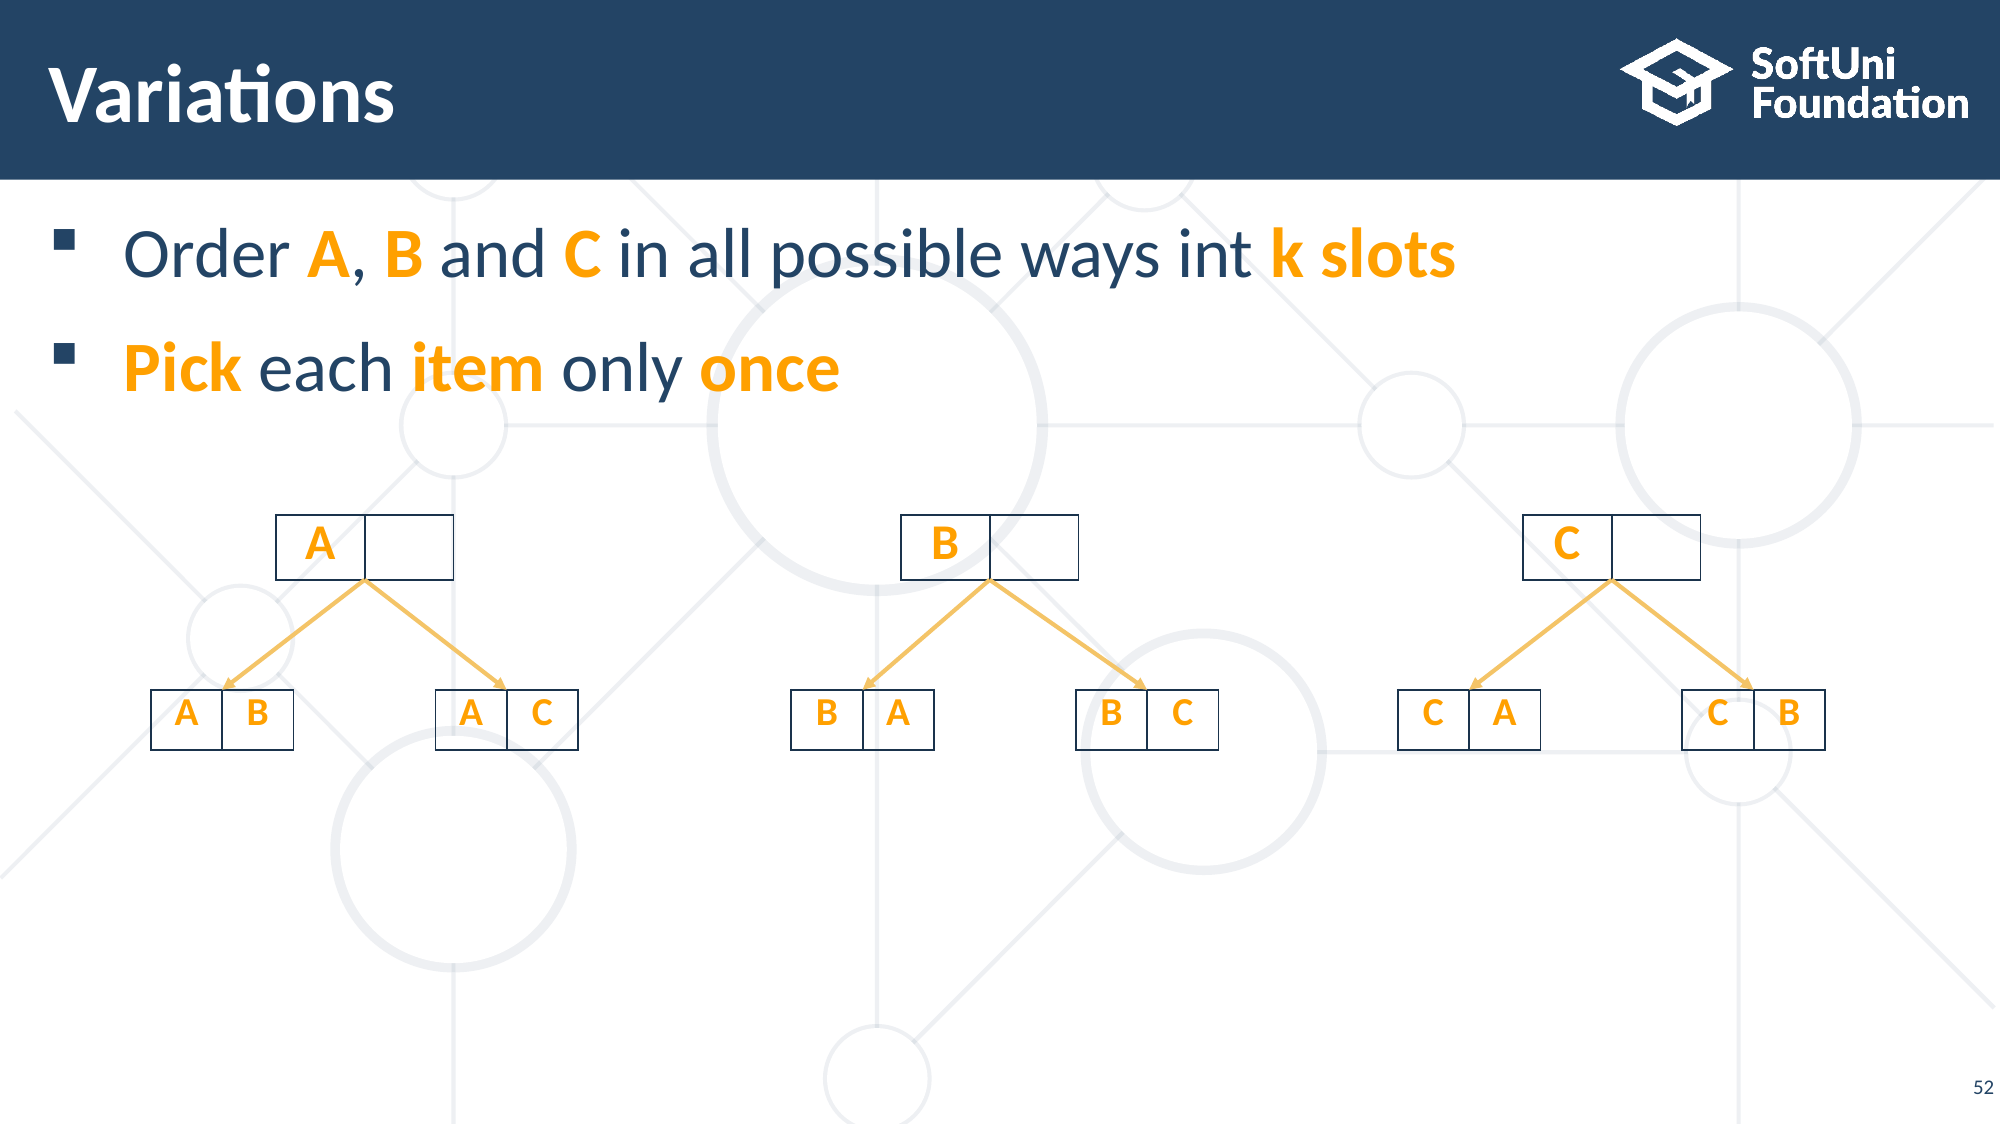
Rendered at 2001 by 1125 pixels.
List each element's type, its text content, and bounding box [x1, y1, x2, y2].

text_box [862, 589, 988, 690]
table_header B [792, 691, 862, 749]
table_header A [277, 516, 364, 579]
slide_number 52 [1929, 1070, 2000, 1103]
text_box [221, 589, 363, 690]
table_header [991, 516, 1078, 579]
table_header C [508, 691, 577, 749]
table_header [366, 516, 453, 579]
table_header B [223, 697, 293, 749]
table_header A [152, 691, 221, 749]
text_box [1611, 589, 1754, 690]
table_header [1613, 516, 1700, 579]
picture [1619, 38, 1968, 126]
table_header A [1470, 697, 1540, 749]
list Order A, B and C in all possible ways int k slots Pick each item only once [31, 196, 1970, 1050]
table_header C [1148, 691, 1218, 749]
table_header B [1077, 697, 1146, 749]
table_header A [436, 697, 506, 749]
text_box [989, 589, 1148, 690]
table_header C [1524, 516, 1611, 579]
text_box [1468, 589, 1610, 690]
table_header C [1683, 697, 1753, 749]
table_header B [1755, 691, 1824, 749]
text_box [364, 589, 507, 690]
table_header A [864, 697, 933, 749]
title Variations [31, 16, 1591, 162]
table_header C [1399, 691, 1468, 749]
table_header B [902, 516, 989, 579]
